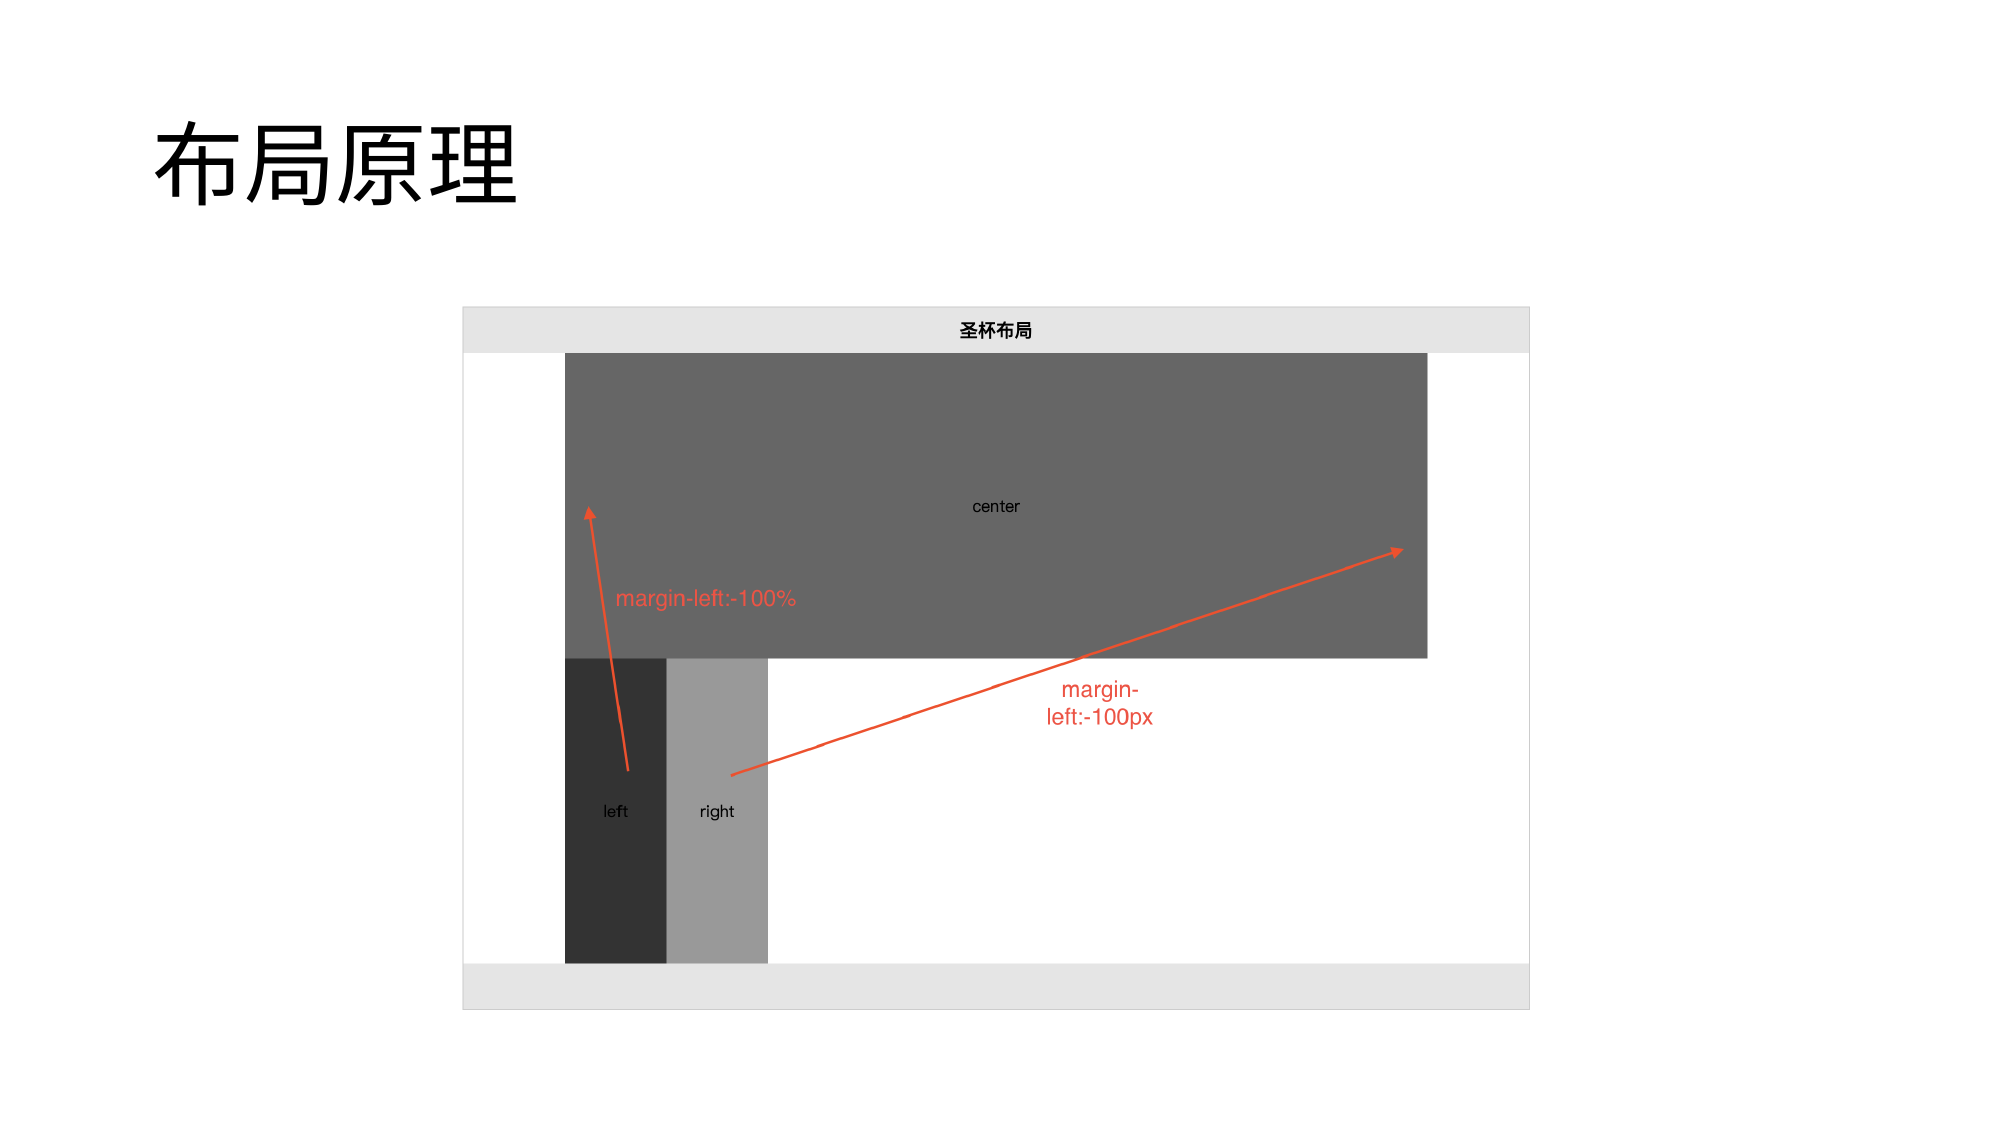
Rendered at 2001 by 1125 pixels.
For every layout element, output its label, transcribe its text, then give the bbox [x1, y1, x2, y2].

title 布局原理 [137, 59, 1863, 278]
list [461, 299, 1539, 1014]
